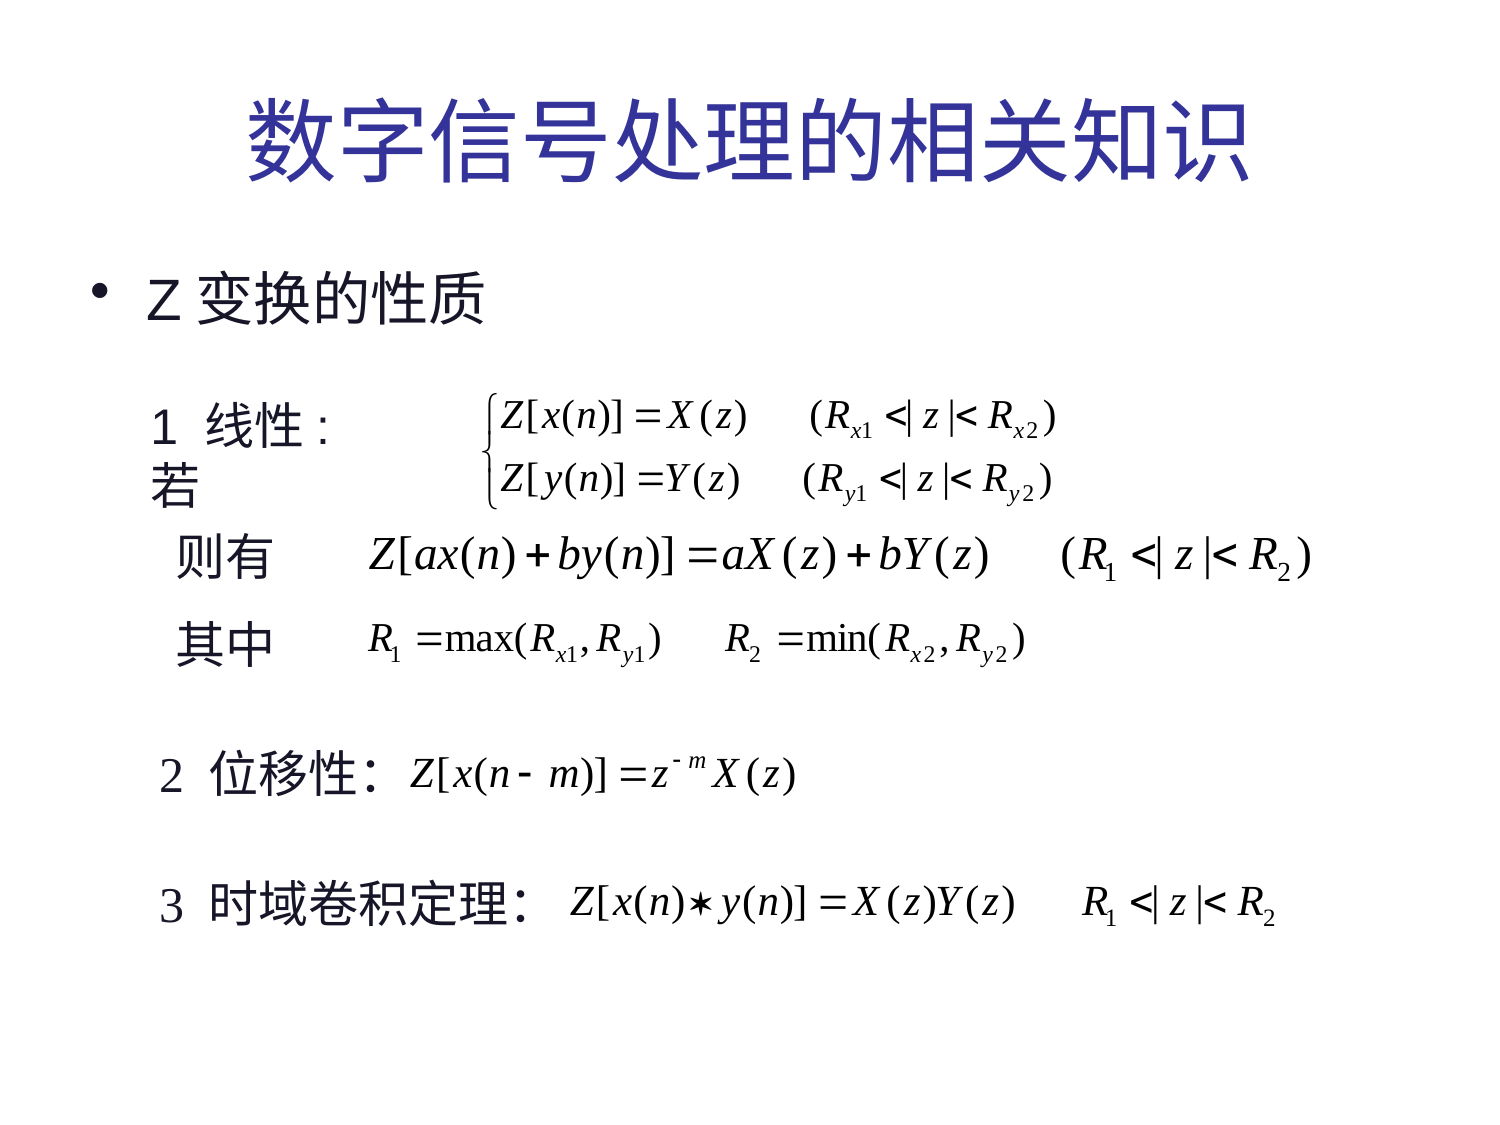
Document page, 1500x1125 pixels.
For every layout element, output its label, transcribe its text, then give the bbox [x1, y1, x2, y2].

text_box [135, 386, 1322, 681]
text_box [149, 735, 804, 811]
list Z变换的性质 [75, 262, 1425, 359]
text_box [149, 865, 1290, 941]
title 数字信号处理的相关知识 [75, 45, 1425, 233]
